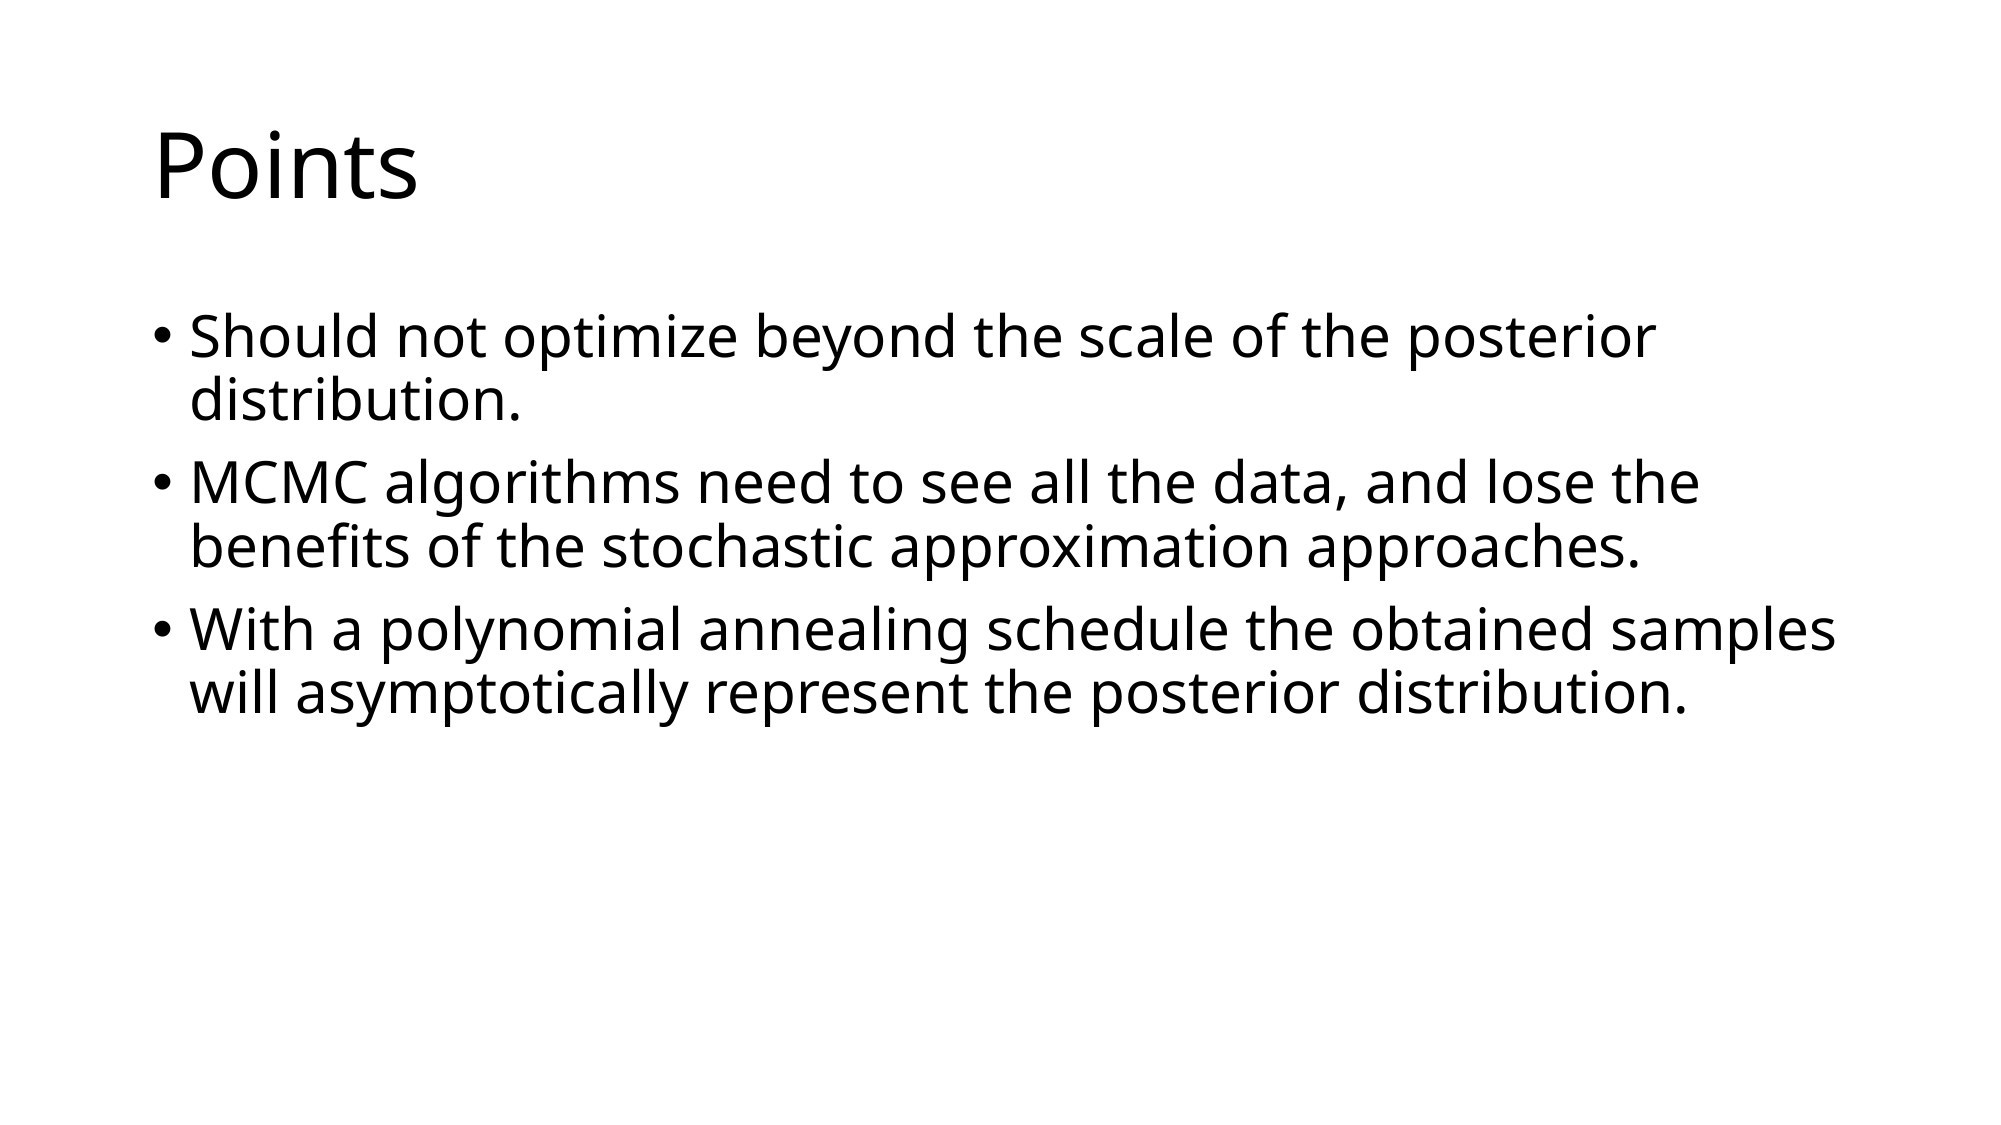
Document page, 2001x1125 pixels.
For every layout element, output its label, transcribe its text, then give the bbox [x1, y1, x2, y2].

list Should not optimize beyond the scale of the posterior distribution. MCMC algorithms need to see all the data, and lose the benefits of the stochastic approximation approaches. With a polynomial annealing schedule the obtained samples will asymptotically represent the posterior distribution. [137, 299, 1863, 1014]
title Points [137, 59, 1863, 278]
